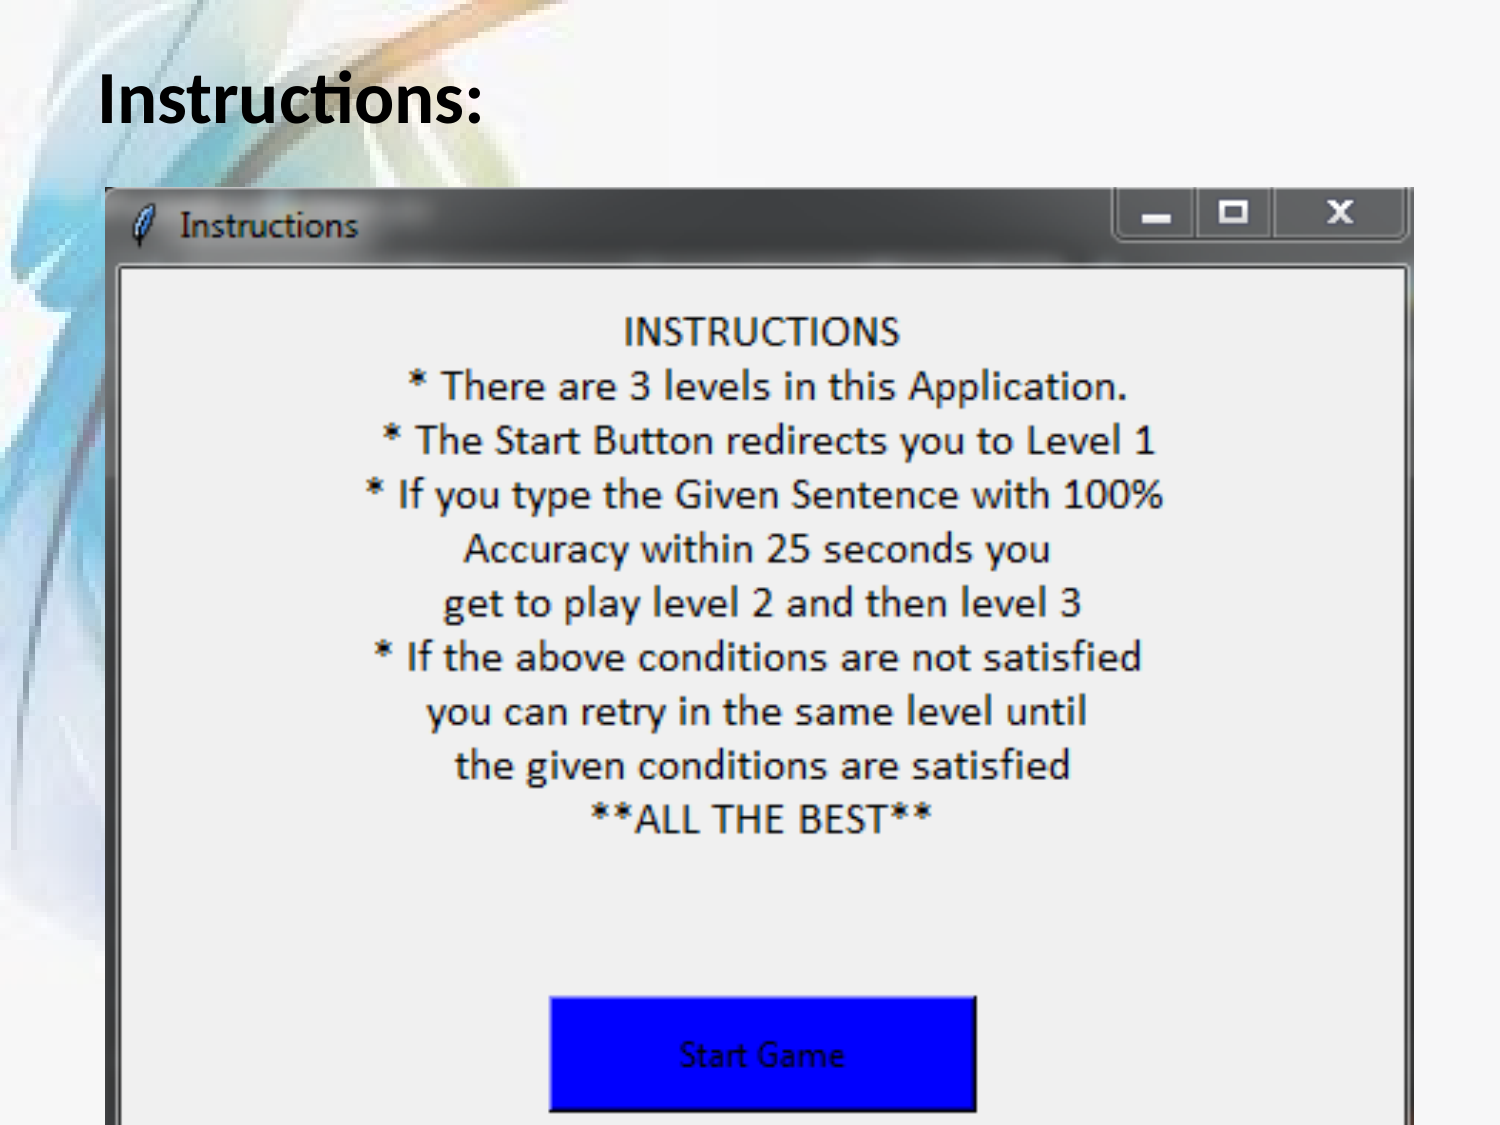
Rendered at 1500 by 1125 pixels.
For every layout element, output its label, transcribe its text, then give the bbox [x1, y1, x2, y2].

title Instructions: [82, 0, 1432, 188]
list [105, 187, 1414, 1125]
